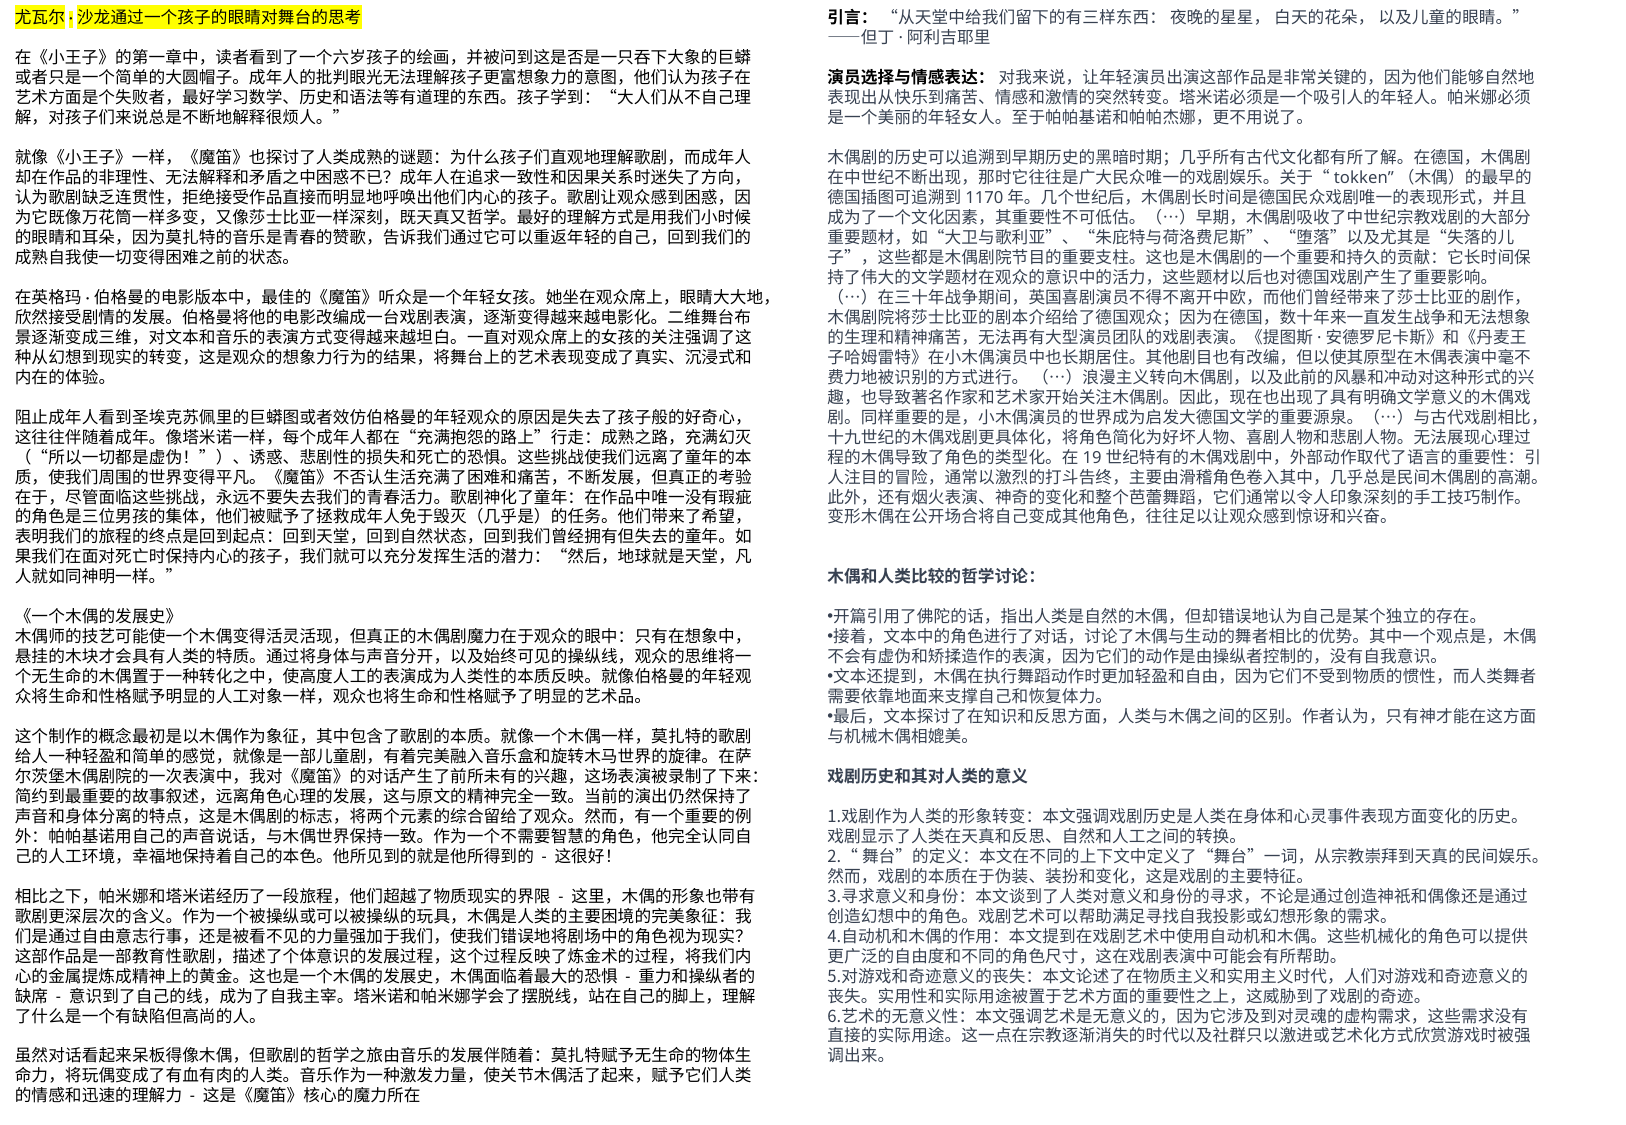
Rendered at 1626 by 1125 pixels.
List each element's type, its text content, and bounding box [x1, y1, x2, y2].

text_box 尤瓦尔·沙龙通过一个孩子的眼睛对舞台的思考 在《小王子》的第一章中，读者看到了一个六岁孩子的绘画，并被问到这是否是一只吞下大象的巨蟒或者只是一个简单的大圆帽子。成年人的批判眼光无法理解孩子更富想象力的意图，他们认为孩子在艺术方面是个失败者，最好学习数学、历史和语法等有道理的东西。孩子学到：“大人们从不自己理解，对孩子们来说总是不断地解释很烦人。” 就像《小王子》一样，《魔笛》也探讨了人类成熟的谜题：为什么孩子们直观地理解歌剧，而成年人却在作品的非理性、无法解释和矛盾之中困惑不已？成年人在追求一致性和因果关系时迷失了方向，认为歌剧缺乏连贯性，拒绝接受作品直接而明显地呼唤出他们内心的孩子。歌剧让观众感到困惑，因为它既像万花筒一样多变，又像莎士比亚一样深刻，既天真又哲学。最好的理解方式是用我们小时候的眼睛和耳朵，因为莫扎特的音乐是青春的赞歌，告诉我们通过它可以重返年轻的自己，回到我们的成熟自我使一切变得困难之前的状态。 在英格玛·伯格曼的电影版本中，最佳的《魔笛》听众是一个年轻女孩。她坐在观众席上，眼睛大大地，欣然接受剧情的发展。伯格曼将他的电影改编成一台戏剧表演，逐渐变得越来越电影化。二维舞台布景逐渐变成三维，对文本和音乐的表演方式变得越来越坦白。一直对观众席上的女孩的关注强调了这种从幻想到现实的转变，这是观众的想象力行为的结果，将舞台上的艺术表现变成了真实、沉浸式和内在的体验。 阻止成年人看到圣埃克苏佩里的巨蟒图或者效仿伯格曼的年轻观众的原因是失去了孩子般的好奇心，这往往伴随着成年。像塔米诺一样，每个成年人都在“充满抱怨的路上”行走：成熟之路，充满幻灭（“所以一切都是虚伪！”）、诱惑、悲剧性的损失和死亡的恐惧。这些挑战使我们远离了童年的本质，使我们周围的世界变得平凡。《魔笛》不否认生活充满了困难和痛苦，不断发展，但真正的考验在于，尽管面临这些挑战，永远不要失去我们的青春活力。歌剧神化了童年：在作品中唯一没有瑕疵的角色是三位男孩的集体，他们被赋予了拯救成年人免于毁灭（几乎是）的任务。他们带来了希望，表明我们的旅程的终点是回到起点：回到天堂，回到自然状态，回到我们曾经拥有但失去的童年。如果我们在面对死亡时保持内心的孩子，我们就可以充分发挥生活的潜力：“然后，地球就是天堂，凡人就如同神明一样。” 《一个木偶的发展史》 木偶师的技艺可能使一个木偶变得活灵活现，但真正的木偶剧魔力在于观众的眼中：只有在想象中，悬挂的木块才会具有人类的特质。通过将身体与声音分开，以及始终可见的操纵线，观众的思维将一个无生命的木偶置于一种转化之中，使高度人工的表演成为人类性的本质反映。就像伯格曼的年轻观众将生命和性格赋予明显的人工对象一样，观众也将生命和性格赋予了明显的艺术品。 这个制作的概念最初是以木偶作为象征，其中包含了歌剧的本质。就像一个木偶一样，莫扎特的歌剧给人一种轻盈和简单的感觉，就像是一部儿童剧，有着完美融入音乐盒和旋转木马世界的旋律。在萨尔茨堡木偶剧院的一次表演中，我对《魔笛》的对话产生了前所未有的兴趣，这场表演被录制了下来：简约到最重要的故事叙述，远离角色心理的发展，这与原文的精神完全一致。当前的演出仍然保持了声音和身体分离的特点，这是木偶剧的标志，将两个元素的综合留给了观众。然而，有一个重要的例外：帕帕基诺用自己的声音说话，与木偶世界保持一致。作为一个不需要智慧的角色，他完全认同自己的人工环境，幸福地保持着自己的本色。他所见到的就是他所得到的 - 这很好！ 相比之下，帕米娜和塔米诺经历了一段旅程，他们超越了物质现实的界限 - 这里，木偶的形象也带有歌剧更深层次的含义。作为一个被操纵或可以被操纵的玩具，木偶是人类的主要困境的完美象征：我们是通过自由意志行事，还是被看不见的力量强加于我们，使我们错误地将剧场中的角色视为现实？这部作品是一部教育性歌剧，描述了个体意识的发展过程，这个过程反映了炼金术的过程，将我们内心的金属提炼成精神上的黄金。这也是一个木偶的发展史，木偶面临着最大的恐惧 - 重力和操纵者的缺席 - 意识到了自己的线，成为了自我主宰。塔米诺和帕米娜学会了摆脱线，站在自己的脚上，理解了什么是一个有缺陷但高尚的人。 虽然对话看起来呆板得像木偶，但歌剧的哲学之旅由音乐的发展伴随着：莫扎特赋予无生命的物体生命力，将玩偶变成了有血有肉的人类。音乐作为一种激发力量，使关节木偶活了起来，赋予它们人类的情感和迅速的理解力 - 这是《魔笛》核心的魔力所在 [0, 0, 780, 1113]
text_box 引言： “从天堂中给我们留下的有三样东西： 夜晚的星星， 白天的花朵， 以及儿童的眼睛。” ——但丁·阿利吉耶里 演员选择与情感表达： 对我来说，让年轻演员出演这部作品是非常关键的，因为他们能够自然地表现出从快乐到痛苦、情感和激情的突然转变。塔米诺必须是一个吸引人的年轻人。帕米娜必须是一个美丽的年轻女人。至于帕帕基诺和帕帕杰娜，更不用说了。 木偶剧的历史可以追溯到早期历史的黑暗时期；几乎所有古代文化都有所了解。在德国，木偶剧在中世纪不断出现，那时它往往是广大民众唯一的戏剧娱乐。关于“tokken”（木偶）的最早的德国插图可追溯到1170年。几个世纪后，木偶剧长时间是德国民众戏剧唯一的表现形式，并且成为了一个文化因素，其重要性不可低估。（…）早期，木偶剧吸收了中世纪宗教戏剧的大部分重要题材，如“大卫与歌利亚”、“朱庇特与荷洛费尼斯”、“堕落”以及尤其是“失落的儿子”，这些都是木偶剧院节目的重要支柱。这也是木偶剧的一个重要和持久的贡献：它长时间保持了伟大的文学题材在观众的意识中的活力，这些题材以后也对德国戏剧产生了重要影响。（…）在三十年战争期间，英国喜剧演员不得不离开中欧，而他们曾经带来了莎士比亚的剧作，木偶剧院将莎士比亚的剧本介绍给了德国观众；因为在德国，数十年来一直发生战争和无法想象的生理和精神痛苦，无法再有大型演员团队的戏剧表演。《提图斯·安德罗尼卡斯》和《丹麦王子哈姆雷特》在小木偶演员中也长期居住。其他剧目也有改编，但以使其原型在木偶表演中毫不费力地被识别的方式进行。 （…）浪漫主义转向木偶剧，以及此前的风暴和冲动对这种形式的兴趣，也导致著名作家和艺术家开始关注木偶剧。因此，现在也出现了具有明确文学意义的木偶戏剧。同样重要的是，小木偶演员的世界成为启发大德国文学的重要源泉。（…）与古代戏剧相比，十九世纪的木偶戏剧更具体化，将角色简化为好坏人物、喜剧人物和悲剧人物。无法展现心理过程的木偶导致了角色的类型化。在19世纪特有的木偶戏剧中，外部动作取代了语言的重要性：引人注目的冒险，通常以激烈的打斗告终，主要由滑稽角色卷入其中，几乎总是民间木偶剧的高潮。此外，还有烟火表演、神奇的变化和整个芭蕾舞蹈，它们通常以令人印象深刻的手工技巧制作。变形木偶在公开场合将自己变成其他角色，往往足以让观众感到惊讶和兴奋。 木偶和人类比较的哲学讨论： 开篇引用了佛陀的话，指出人类是自然的木偶，但却错误地认为自己是某个独立的存在。 接着，文本中的角色进行了对话，讨论了木偶与生动的舞者相比的优势。其中一个观点是，木偶不会有虚伪和矫揉造作的表演，因为它们的动作是由操纵者控制的，没有自我意识。 文本还提到，木偶在执行舞蹈动作时更加轻盈和自由，因为它们不受到物质的惯性，而人类舞者需要依靠地面来支撑自己和恢复体力。 最后，文本探讨了在知识和反思方面，人类与木偶之间的区别。作者认为，只有神才能在这方面与机械木偶相媲美。 戏剧历史和其对人类的意义 戏剧作为人类的形象转变：本文强调戏剧历史是人类在身体和心灵事件表现方面变化的历史。戏剧显示了人类在天真和反思、自然和人工之间的转换。 “舞台”的定义：本文在不同的上下文中定义了“舞台”一词，从宗教崇拜到天真的民间娱乐。然而，戏剧的本质在于伪装、装扮和变化，这是戏剧的主要特征。 寻求意义和身份：本文谈到了人类对意义和身份的寻求，不论是通过创造神祇和偶像还是通过创造幻想中的角色。戏剧艺术可以帮助满足寻找自我投影或幻想形象的需求。 自动机和木偶的作用：本文提到在戏剧艺术中使用自动机和木偶。这些机械化的角色可以提供更广泛的自由度和不同的角色尺寸，这在戏剧表演中可能会有所帮助。 对游戏和奇迹意义的丧失：本文论述了在物质主义和实用主义时代，人们对游戏和奇迹意义的丧失。实用性和实际用途被置于艺术方面的重要性之上，这威胁到了戏剧的奇迹。 艺术的无意义性：本文强调艺术是无意义的，因为它涉及到对灵魂的虚构需求，这些需求没有直接的实际用途。这一点在宗教逐渐消失的时代以及社群只以激进或艺术化方式欣赏游戏时被强调出来。 [812, 0, 1556, 1093]
